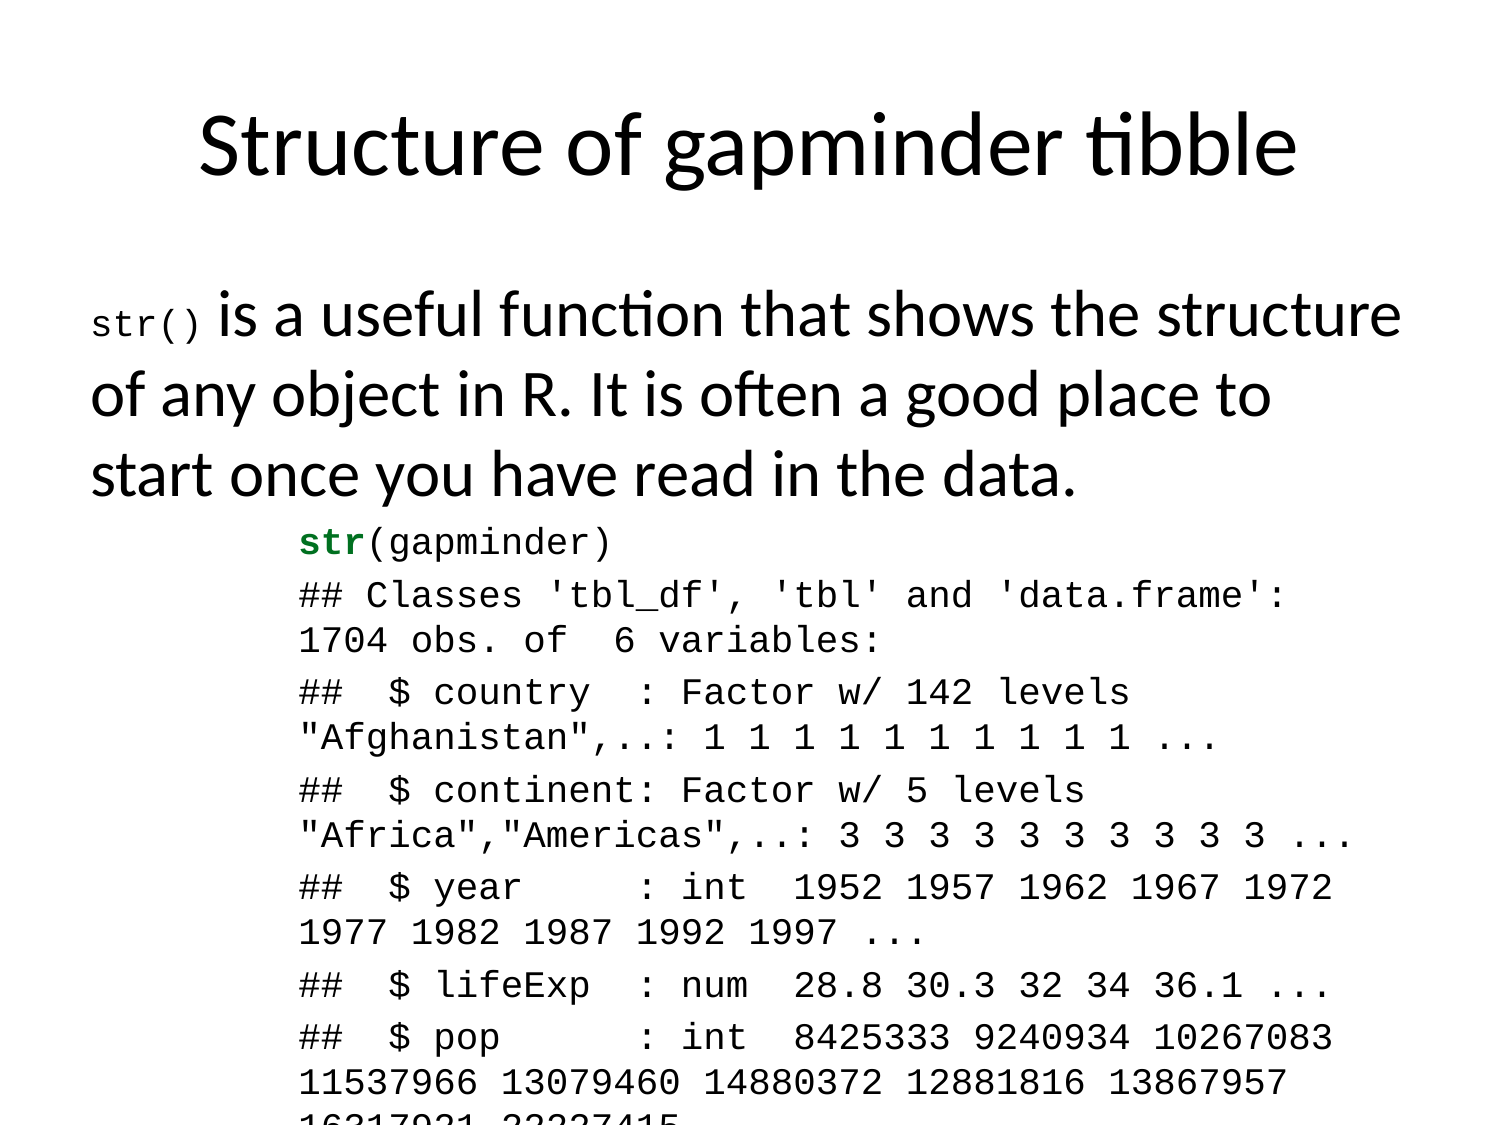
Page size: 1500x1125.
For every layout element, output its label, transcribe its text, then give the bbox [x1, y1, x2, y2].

list str() is a useful function that shows the structure of any object in R. It is often a good place to start once you have read in the data. str(gapminder) ## Classes 'tbl_df', 'tbl' and 'data.frame': 1704 obs. of 6 variables: ## $ country : Factor w/ 142 levels "Afghanistan",..: 1 1 1 1 1 1 1 1 1 1 ... ## $ continent: Factor w/ 5 levels "Africa","Americas",..: 3 3 3 3 3 3 3 3 3 3 ... ## $ year : int 1952 1957 1962 1967 1972 1977 1982 1987 1992 1997 ... ## $ lifeExp : num 28.8 30.3 32 34 36.1 ... ## $ pop : int 8425333 9240934 10267083 11537966 13079460 14880372 12881816 13867957 16317921 22227415 ... ## $ gdpPercap: num 779 821 853 836 740 ... [75, 262, 1425, 1005]
title Structure of gapminder tibble [75, 45, 1425, 233]
